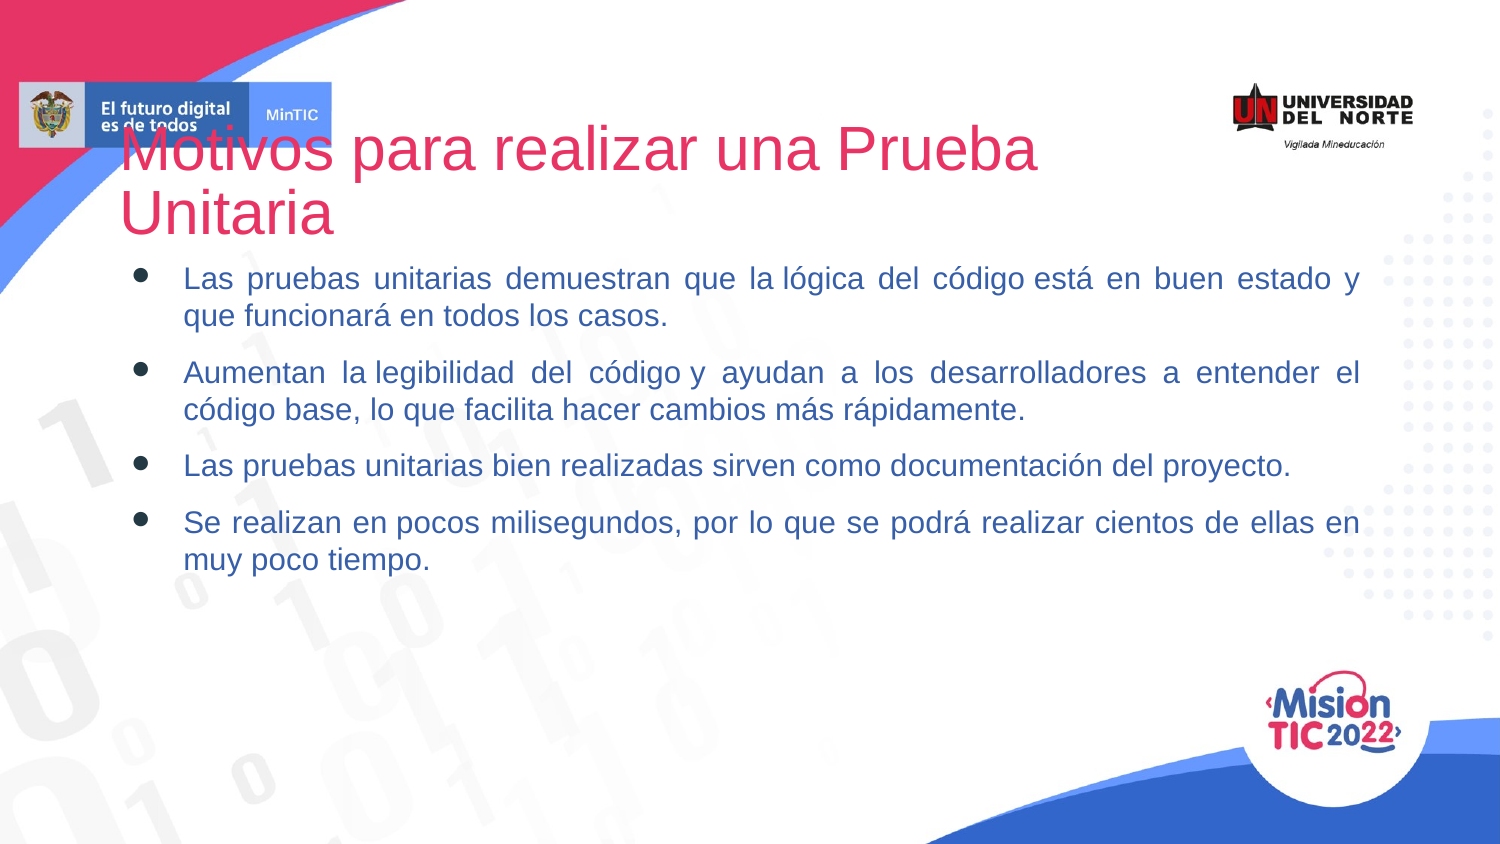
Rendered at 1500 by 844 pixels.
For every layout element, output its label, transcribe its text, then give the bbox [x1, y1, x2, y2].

text_box Motivos para realizar una Prueba Unitaria [108, 111, 1224, 252]
picture [0, 0, 1500, 844]
text_box Las pruebas unitarias demuestran que la lógica del código está en buen estado y que funcionará en todos los casos. Aumentan la legibilidad del código y ayudan a los desarrolladores a entender el código base, lo que facilita hacer cambios más rápidamente. Las pruebas unitarias bien realizadas sirven como documentación del proyecto. Se realizan en pocos milisegundos, por lo que se podrá realizar cientos de ellas en muy poco tiempo. [108, 252, 1363, 741]
